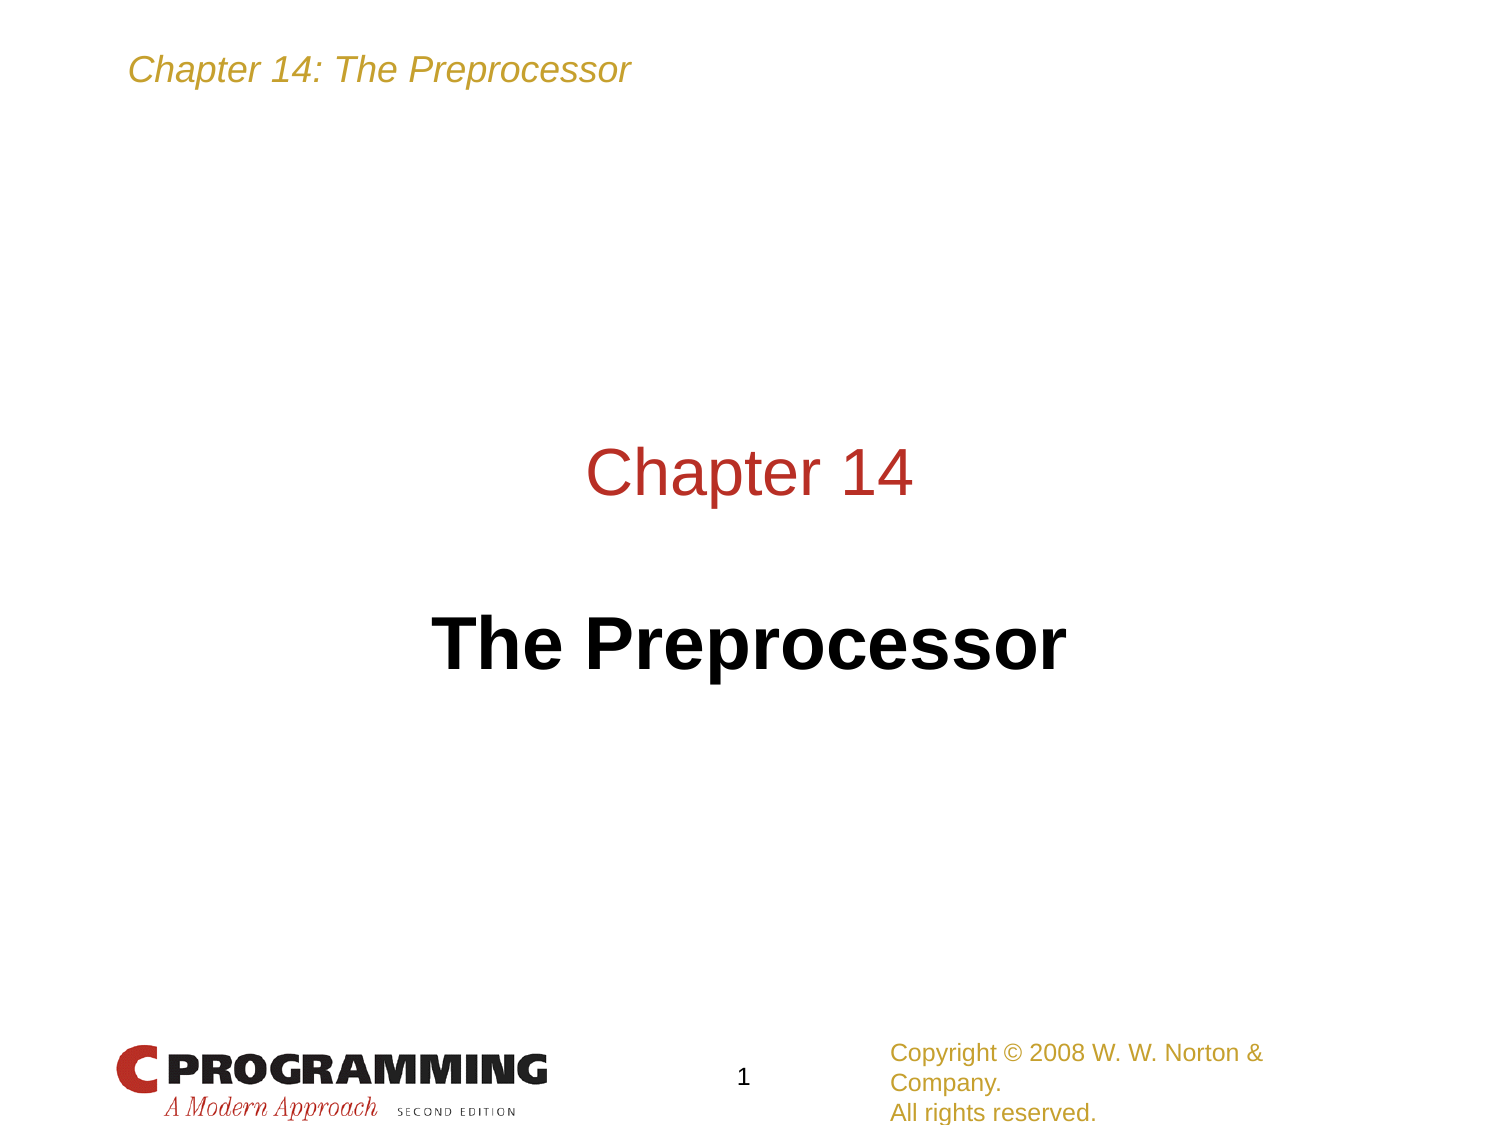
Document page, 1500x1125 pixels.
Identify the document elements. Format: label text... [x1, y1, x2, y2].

text_box Copyright © 2008 W. W. Norton & Company. All rights reserved. [874, 1043, 1388, 1119]
subtitle The Preprocessor [99, 587, 1400, 925]
picture [112, 1041, 550, 1123]
text_box ‹#› [687, 1050, 800, 1100]
title Chapter 14 [112, 375, 1388, 563]
